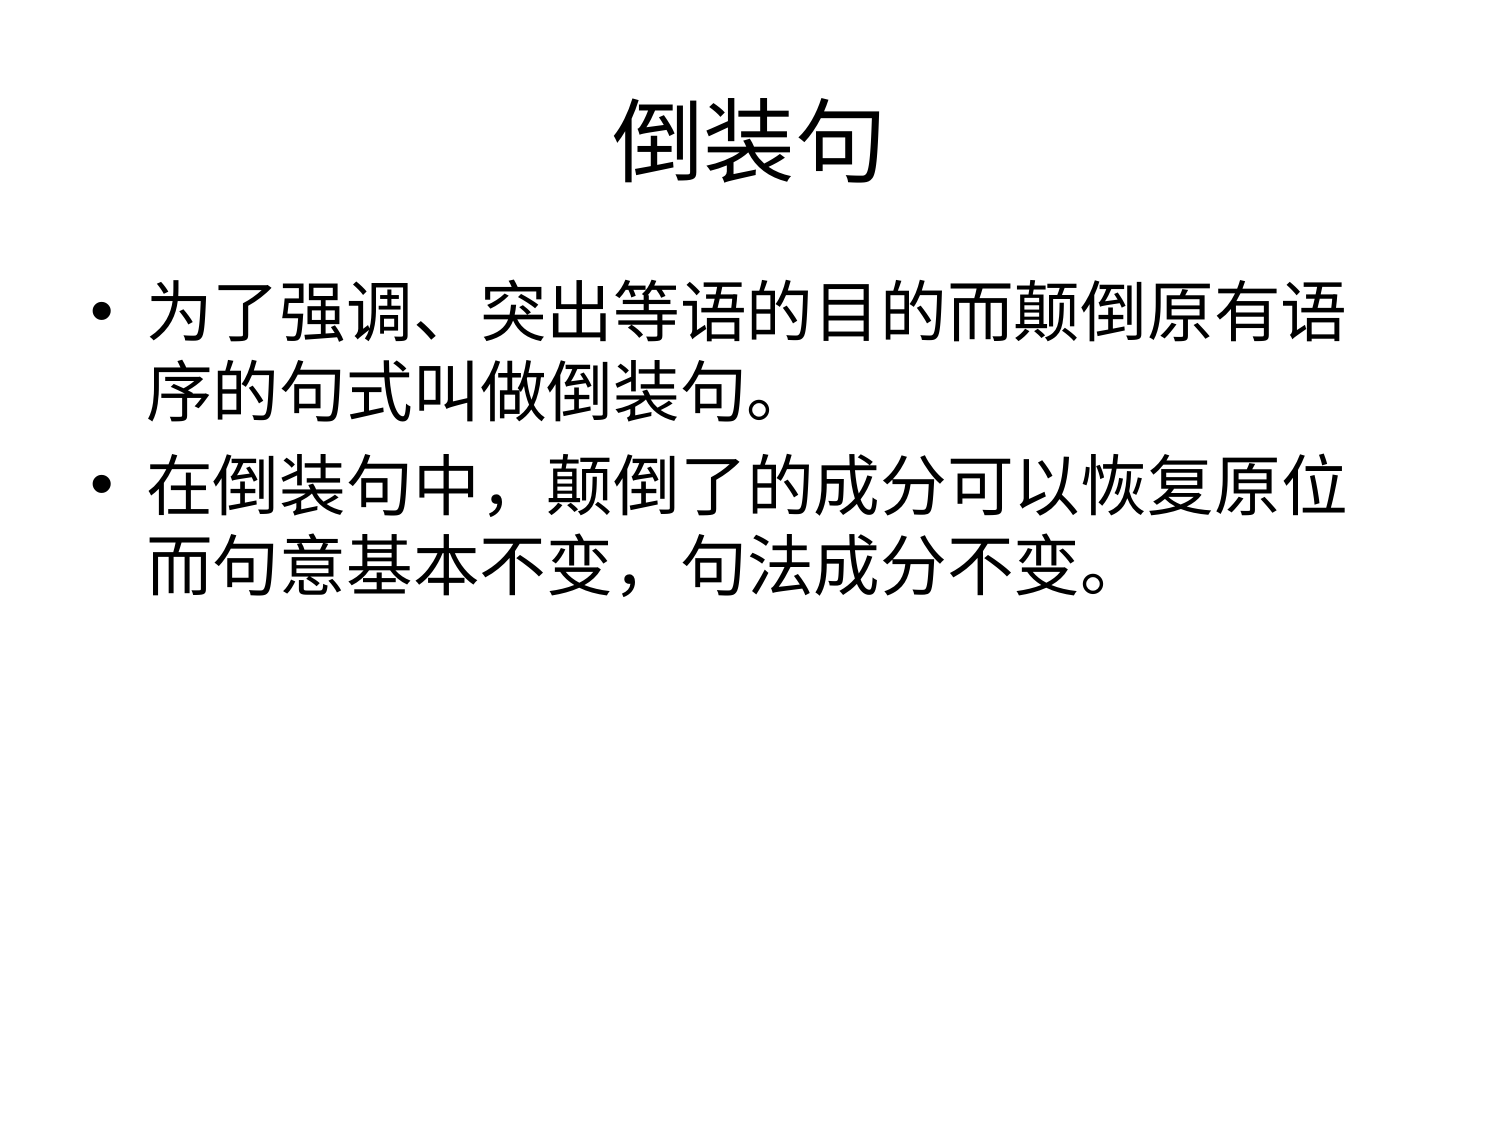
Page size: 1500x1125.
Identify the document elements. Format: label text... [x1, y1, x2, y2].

list 为了强调、突出等语的目的而颠倒原有语序的句式叫做倒装句。 在倒装句中，颠倒了的成分可以恢复原位而句意基本不变，句法成分不变。 [75, 262, 1425, 1005]
title 倒装句 [75, 45, 1425, 233]
